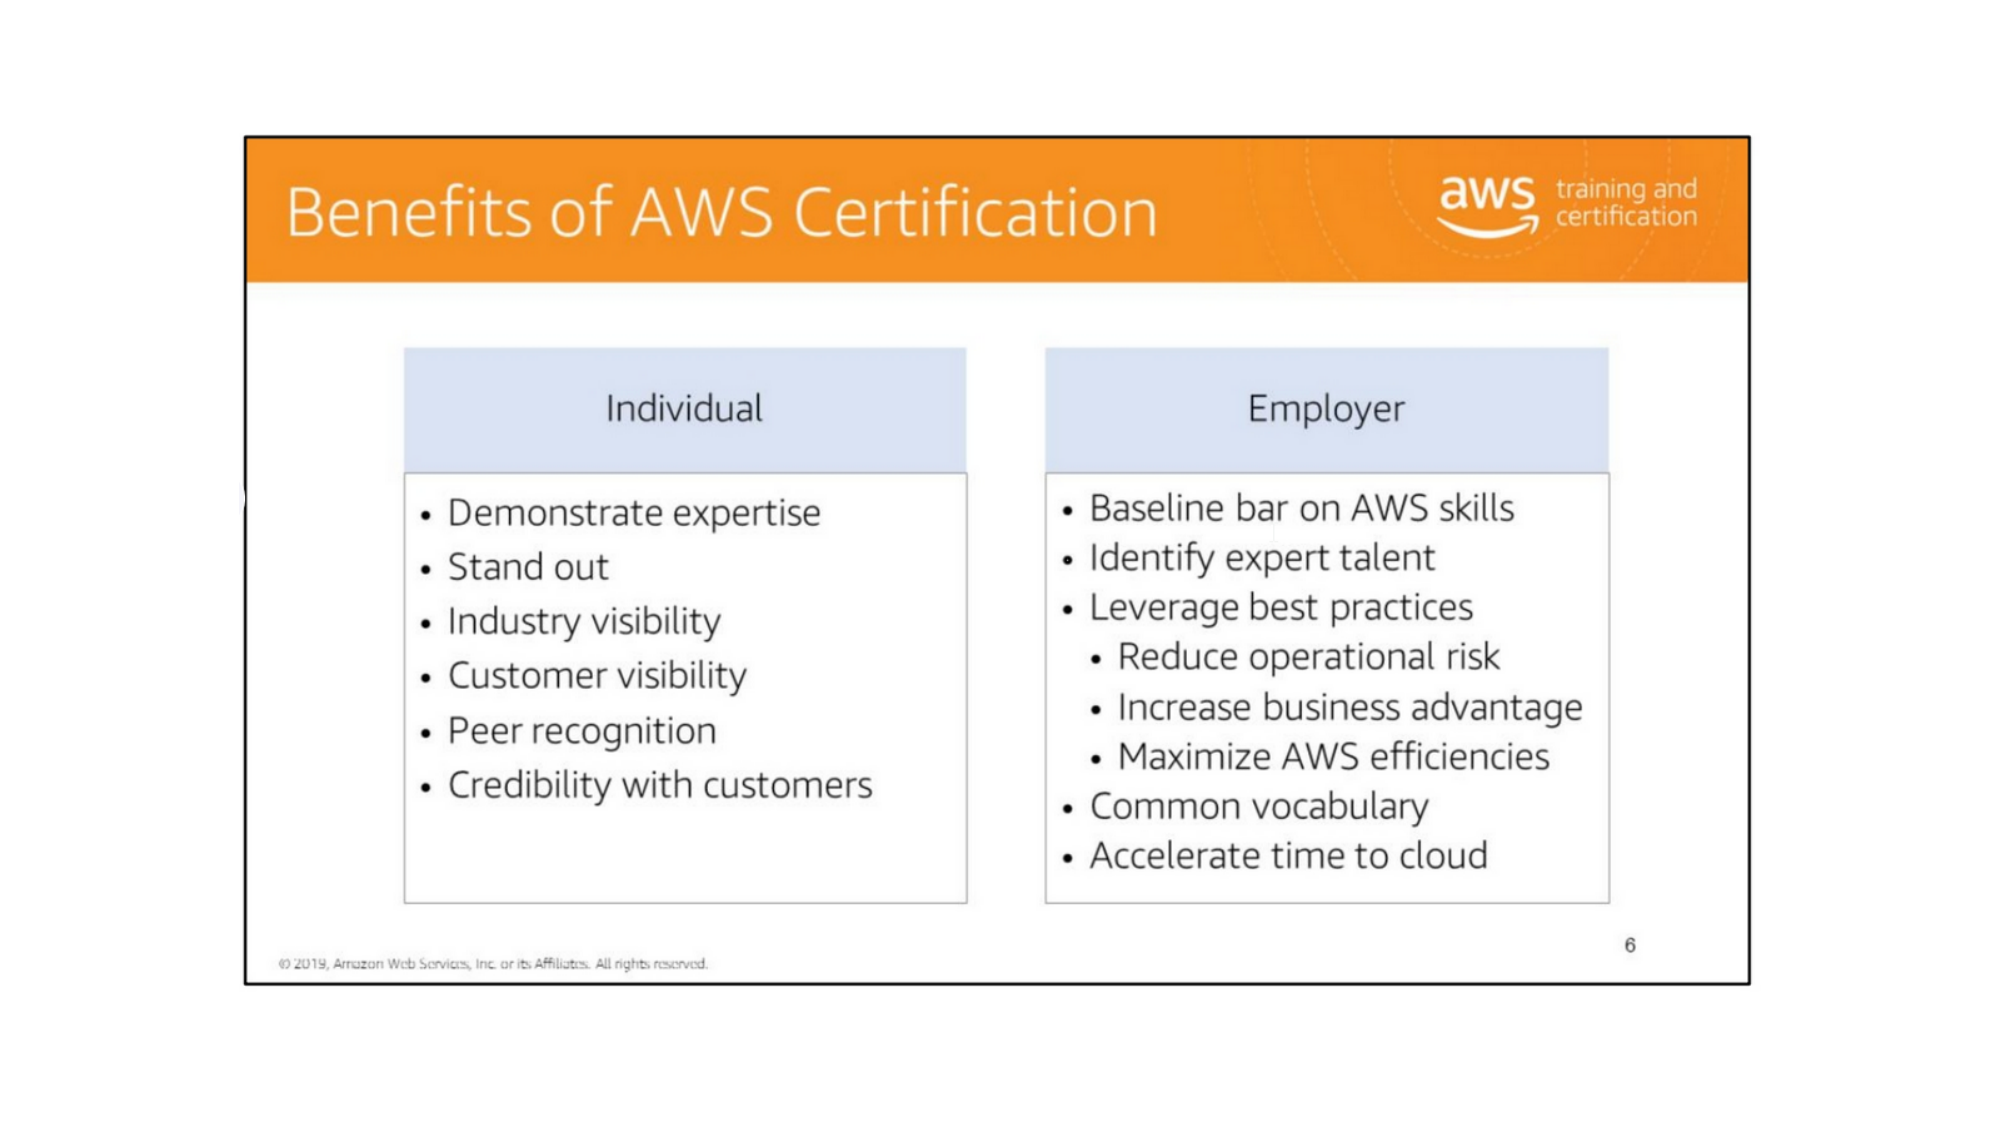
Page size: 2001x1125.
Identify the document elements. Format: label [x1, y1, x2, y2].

picture [239, 133, 1761, 992]
